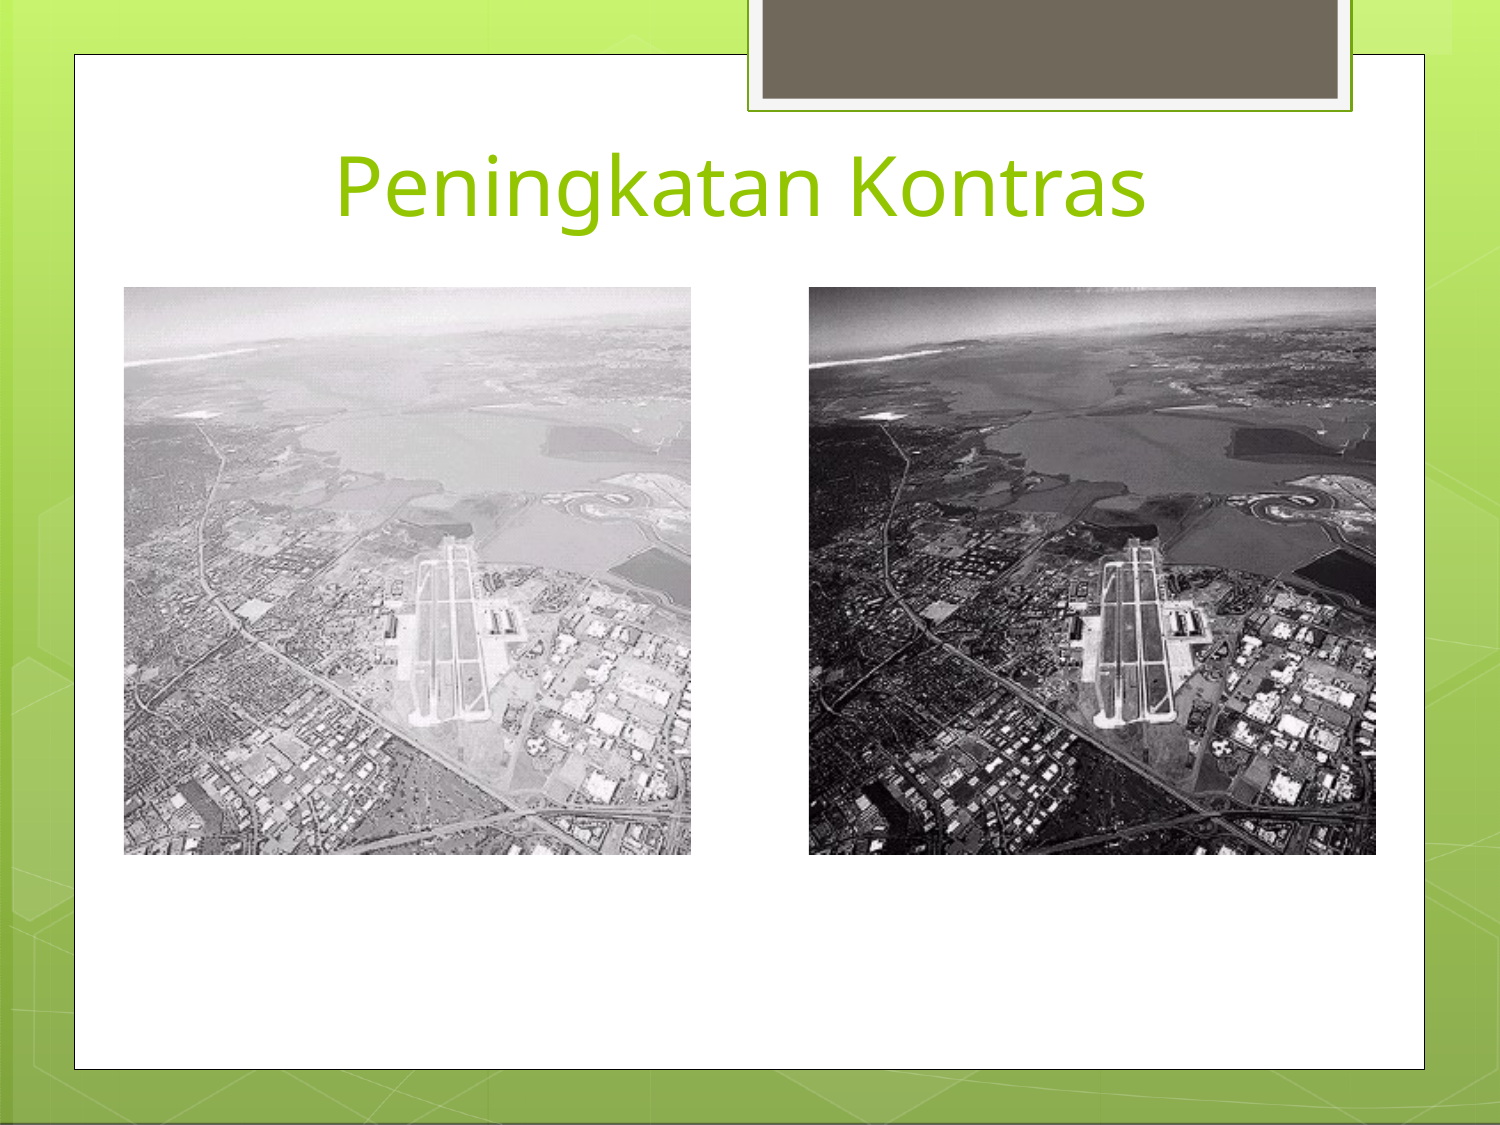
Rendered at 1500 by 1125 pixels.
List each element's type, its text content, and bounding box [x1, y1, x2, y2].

text_box [808, 287, 1376, 855]
title Peningkatan Kontras [331, 130, 1169, 321]
picture [0, 0, 1500, 1125]
text_box [123, 287, 691, 855]
